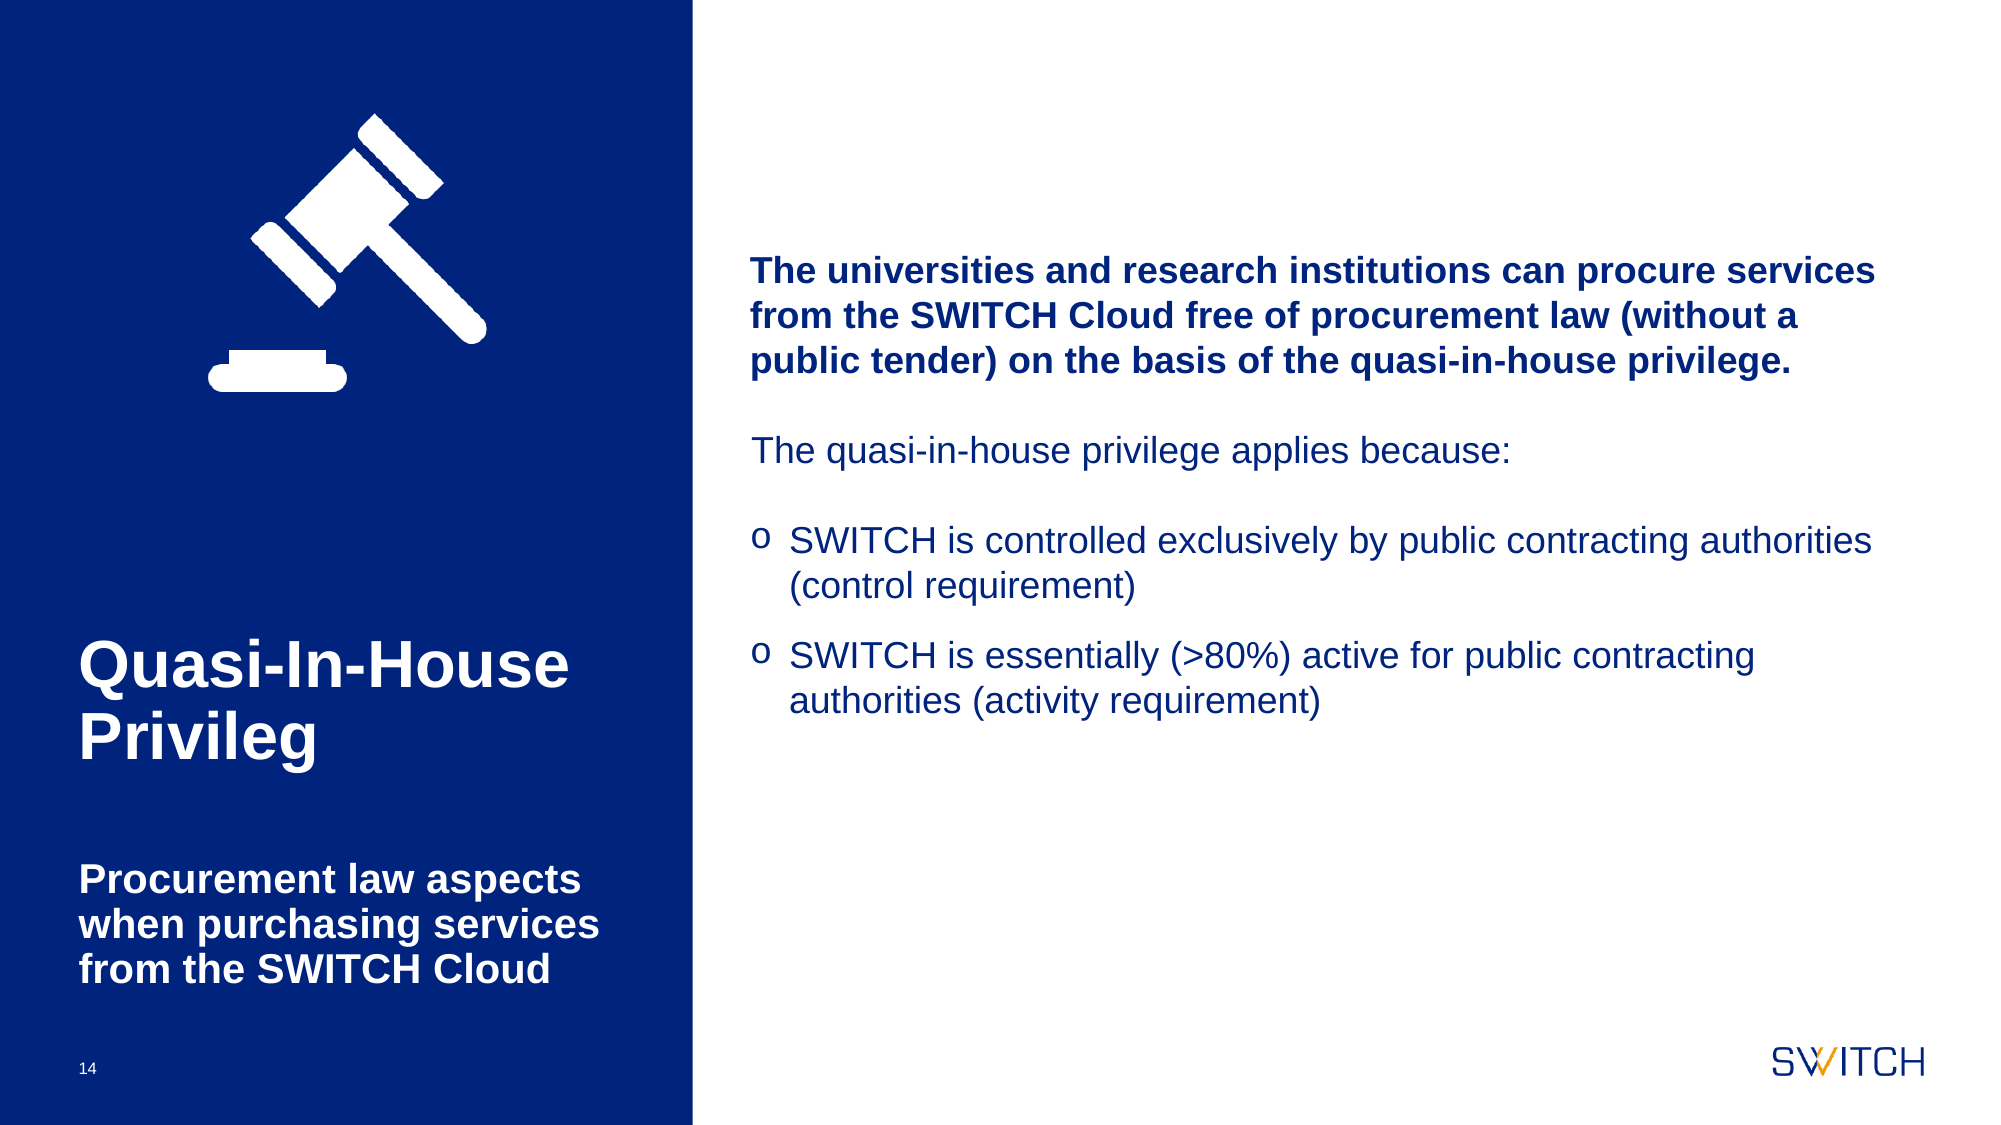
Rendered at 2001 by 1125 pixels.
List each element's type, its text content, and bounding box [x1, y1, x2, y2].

picture [180, 85, 513, 419]
title Quasi-In-House Privileg Procurement law aspects when purchasing services from the SWITCH Cloud [78, 483, 654, 993]
slide_number 14 [78, 1058, 386, 1089]
list The universities and research institutions can procure services from the SWITCH Cloud free of procurement law (without a public tender) on the basis of the quasi-in-house privilege. The quasi-in-house privilege applies because: SWITCH is controlled exclusively by public contracting authorities (control requirement) SWITCH is essentially (>80%) active for public contracting authorities (activity requirement) [749, 65, 1900, 993]
